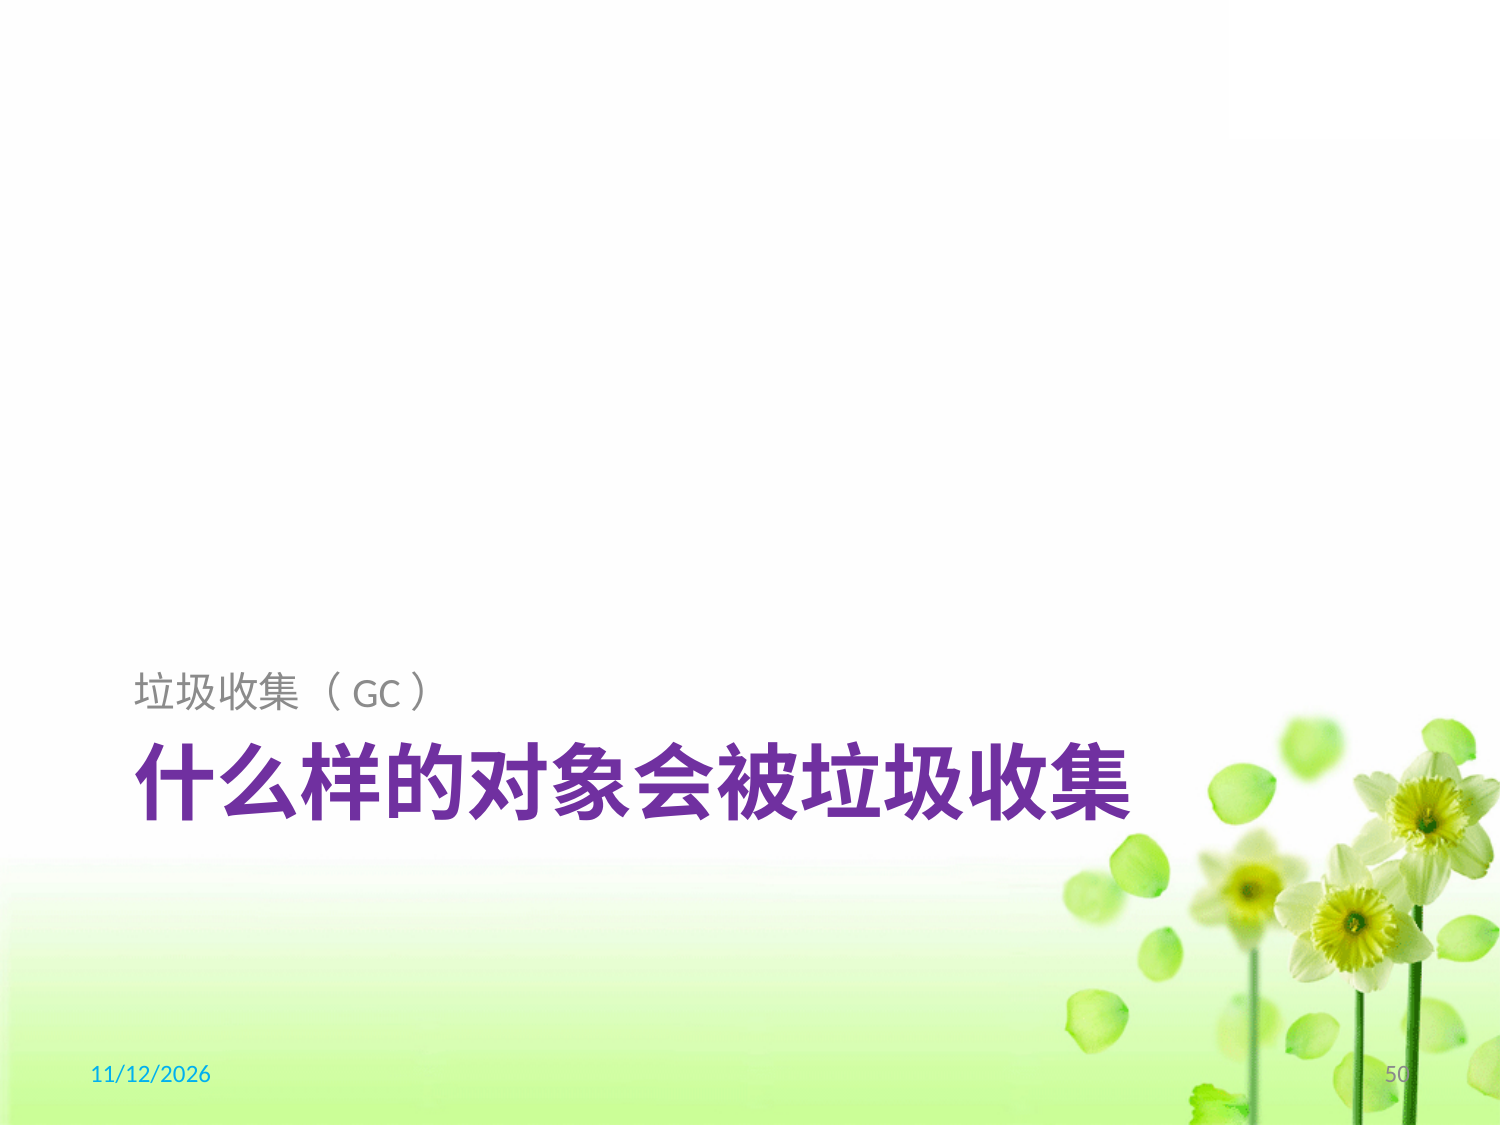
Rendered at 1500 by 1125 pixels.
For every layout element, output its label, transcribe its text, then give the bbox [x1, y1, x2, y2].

list 垃圾收集（GC） [118, 476, 1394, 723]
title 什么样的对象会被垃圾收集 [118, 723, 1394, 947]
slide_number 50 [1074, 1042, 1425, 1103]
picture [0, 0, 1500, 1125]
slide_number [75, 1042, 425, 1103]
